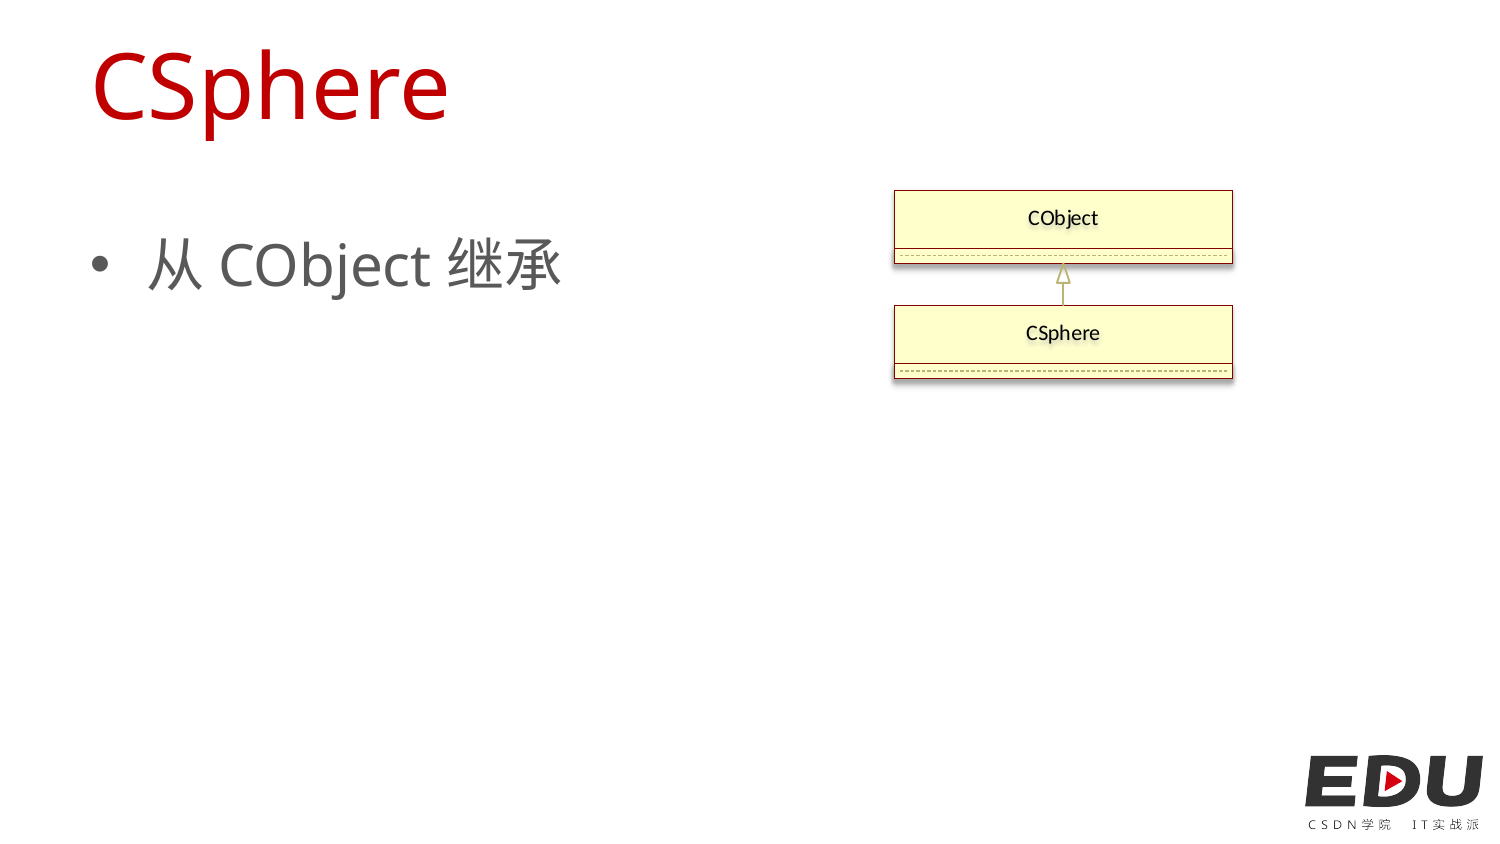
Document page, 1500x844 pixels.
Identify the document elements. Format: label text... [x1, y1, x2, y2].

text_box 从CObject继承 [74, 185, 1425, 830]
picture [881, 185, 1245, 398]
picture [1305, 755, 1483, 830]
title CSphere [75, 20, 1425, 137]
